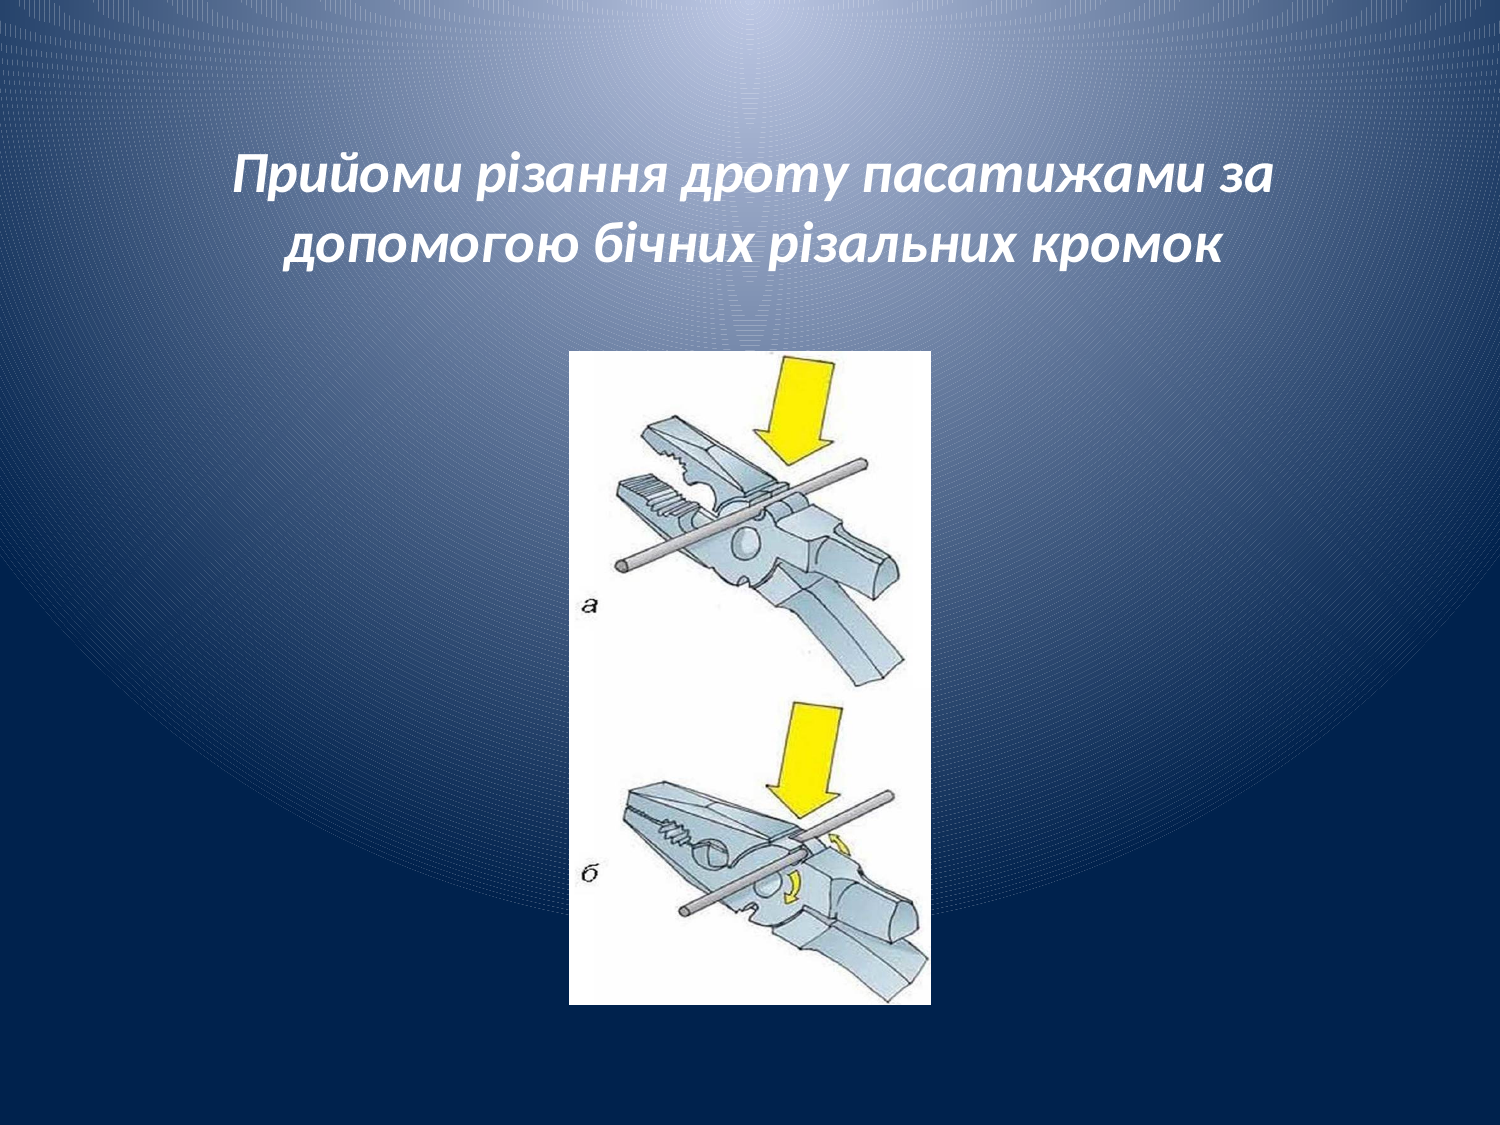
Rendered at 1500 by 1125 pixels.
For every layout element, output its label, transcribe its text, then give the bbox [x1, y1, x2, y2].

title Прийоми різання дроту пасатижами за допомогою бічних різальних кромок [70, 140, 1437, 268]
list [569, 351, 931, 1006]
